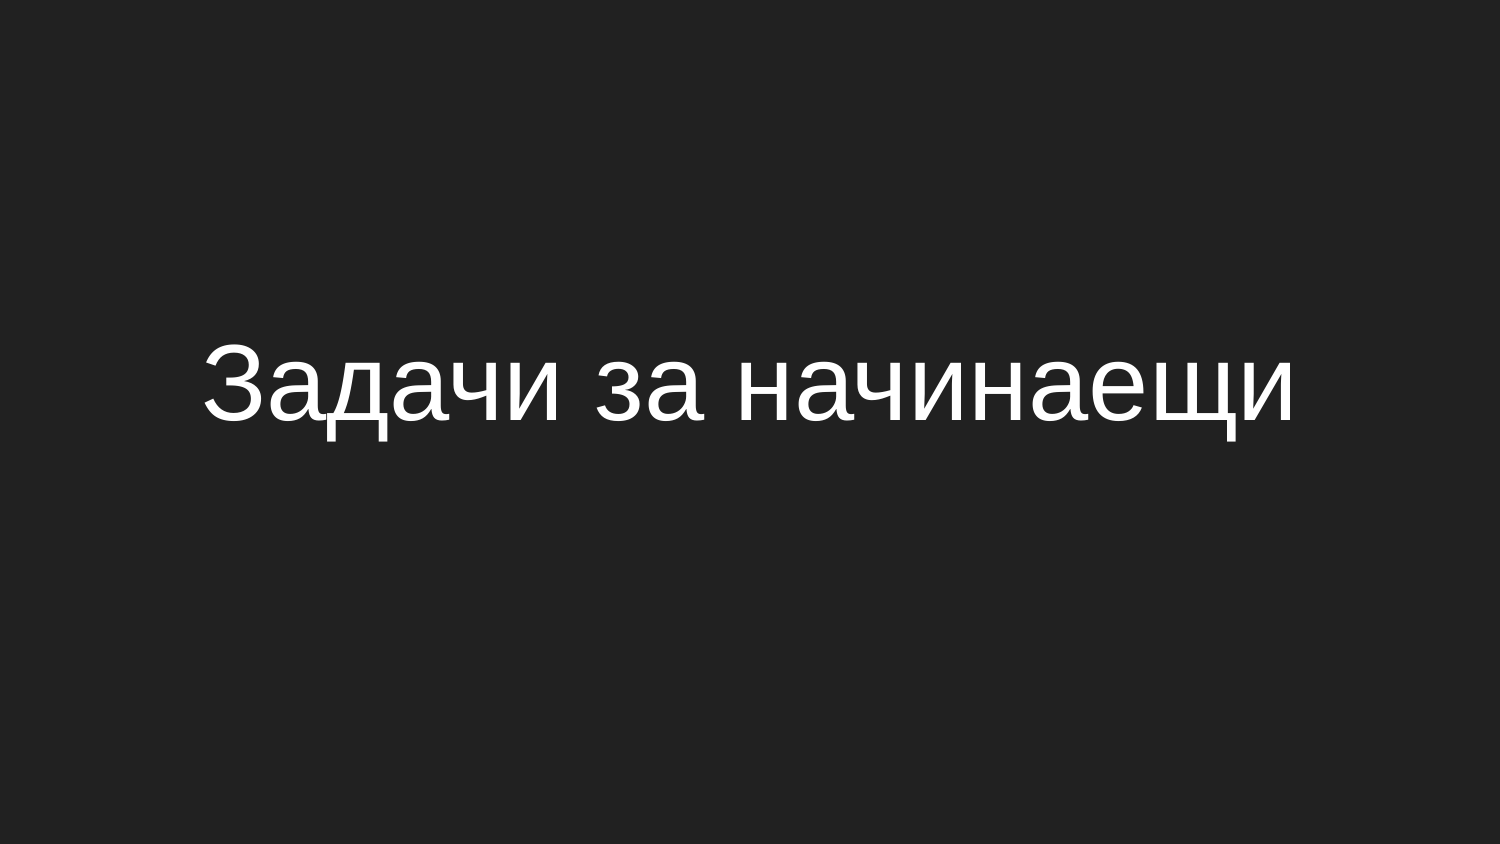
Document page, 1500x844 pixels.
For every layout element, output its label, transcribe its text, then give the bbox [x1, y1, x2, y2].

title Задачи за начинаещи [51, 122, 1449, 459]
